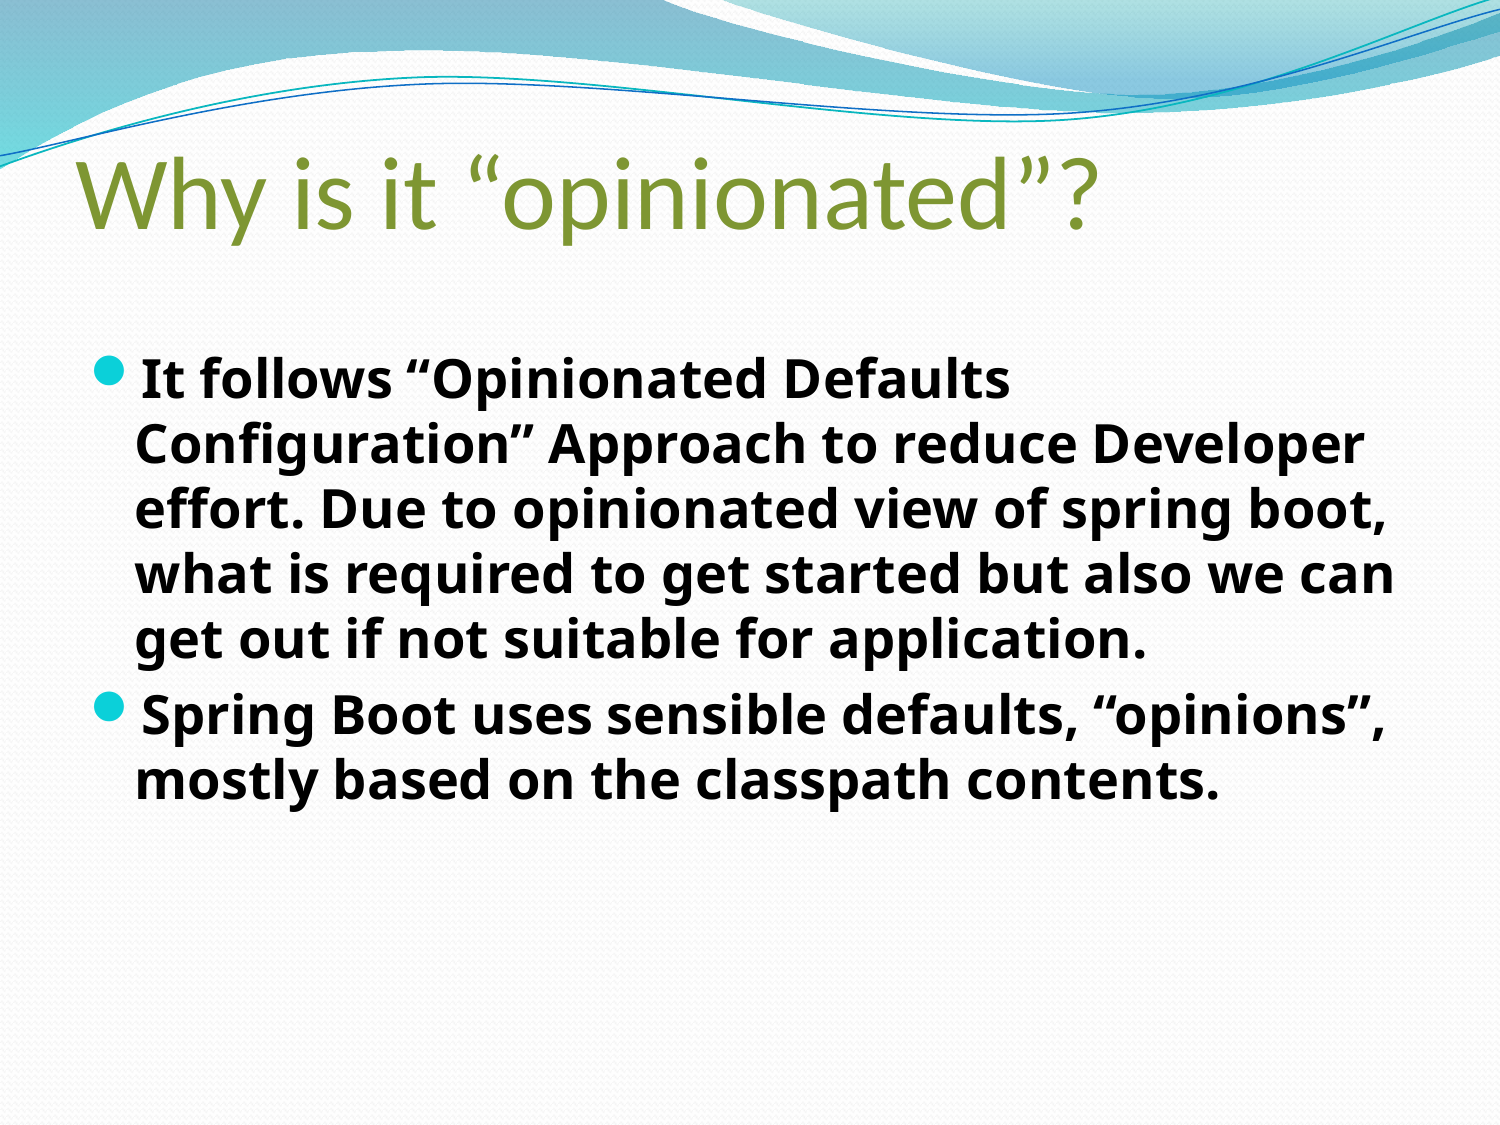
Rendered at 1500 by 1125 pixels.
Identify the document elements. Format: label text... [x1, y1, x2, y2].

title Why is it “opinionated”? [75, 24, 1425, 250]
list It follows “Opinionated Defaults Configuration” Approach to reduce Developer effort. Due to opinionated view of spring boot, what is required to get started but also we can get out if not suitable for application. Spring Boot uses sensible defaults, “opinions”, mostly based on the classpath contents. [75, 337, 1425, 1038]
